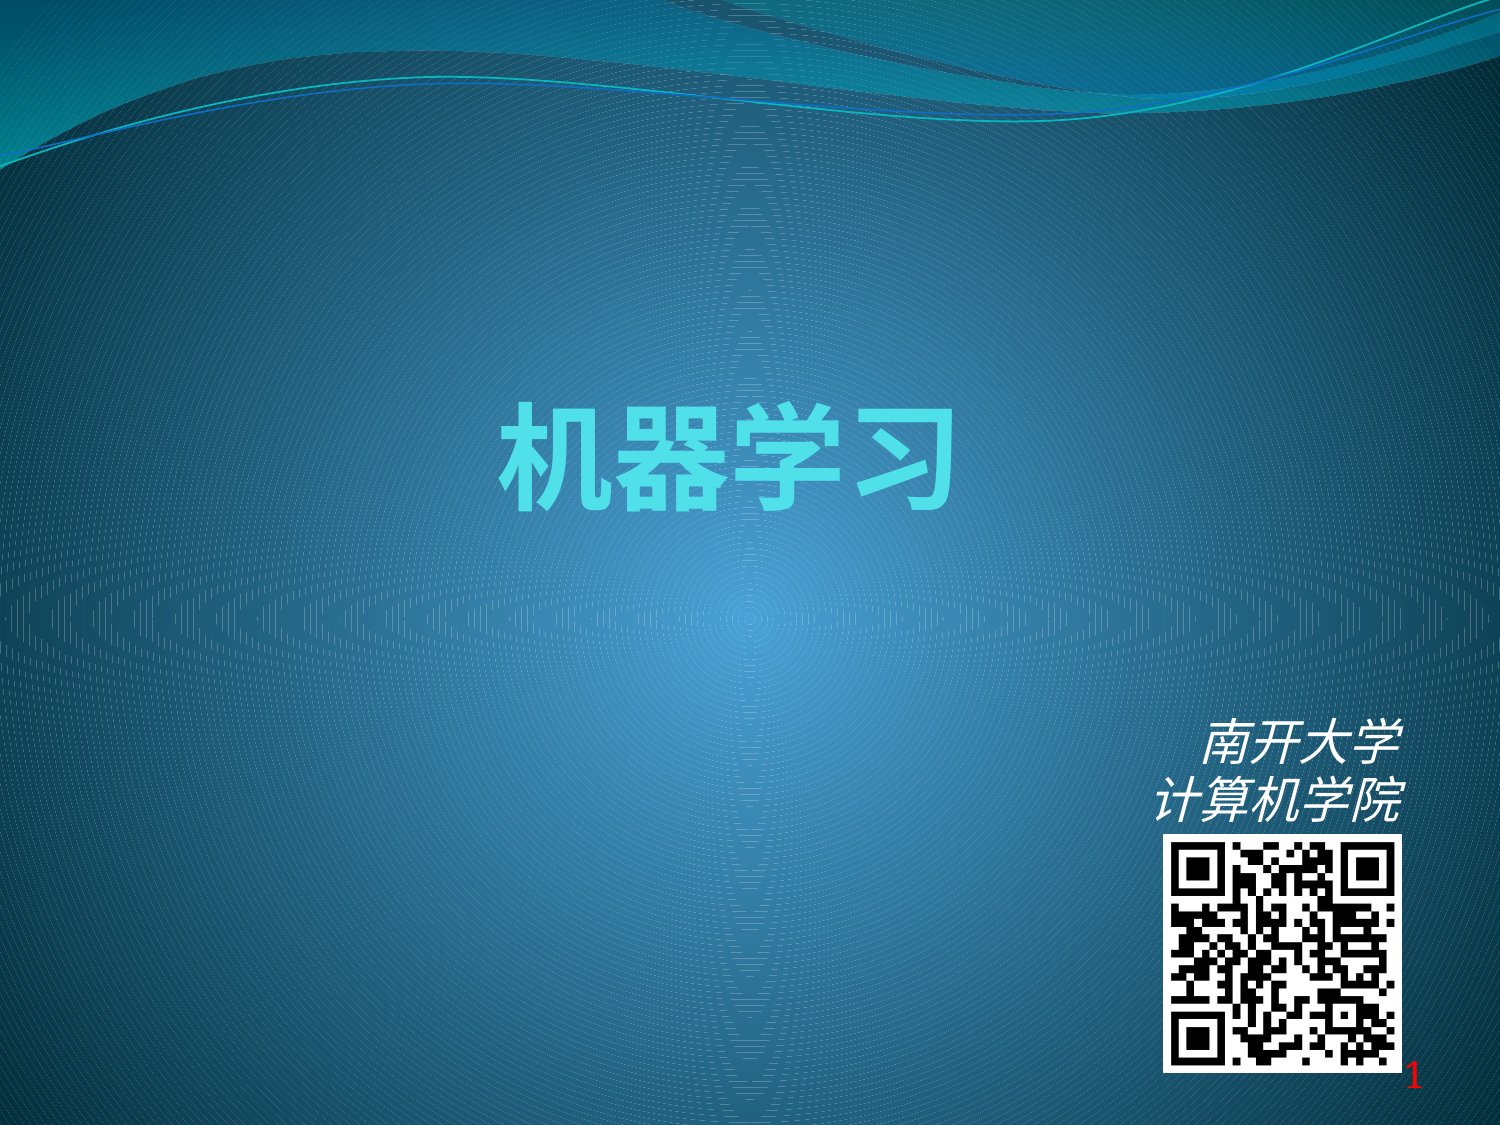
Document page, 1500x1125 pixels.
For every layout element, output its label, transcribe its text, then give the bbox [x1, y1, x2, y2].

picture [1163, 833, 1402, 1073]
slide_number 15 [1299, 1042, 1408, 1084]
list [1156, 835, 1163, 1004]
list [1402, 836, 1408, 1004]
subtitle 南开大学 计算机学院 [421, 714, 1410, 1004]
slide_number 1 [1299, 1042, 1425, 1103]
title 机器学习 [87, 224, 1376, 525]
